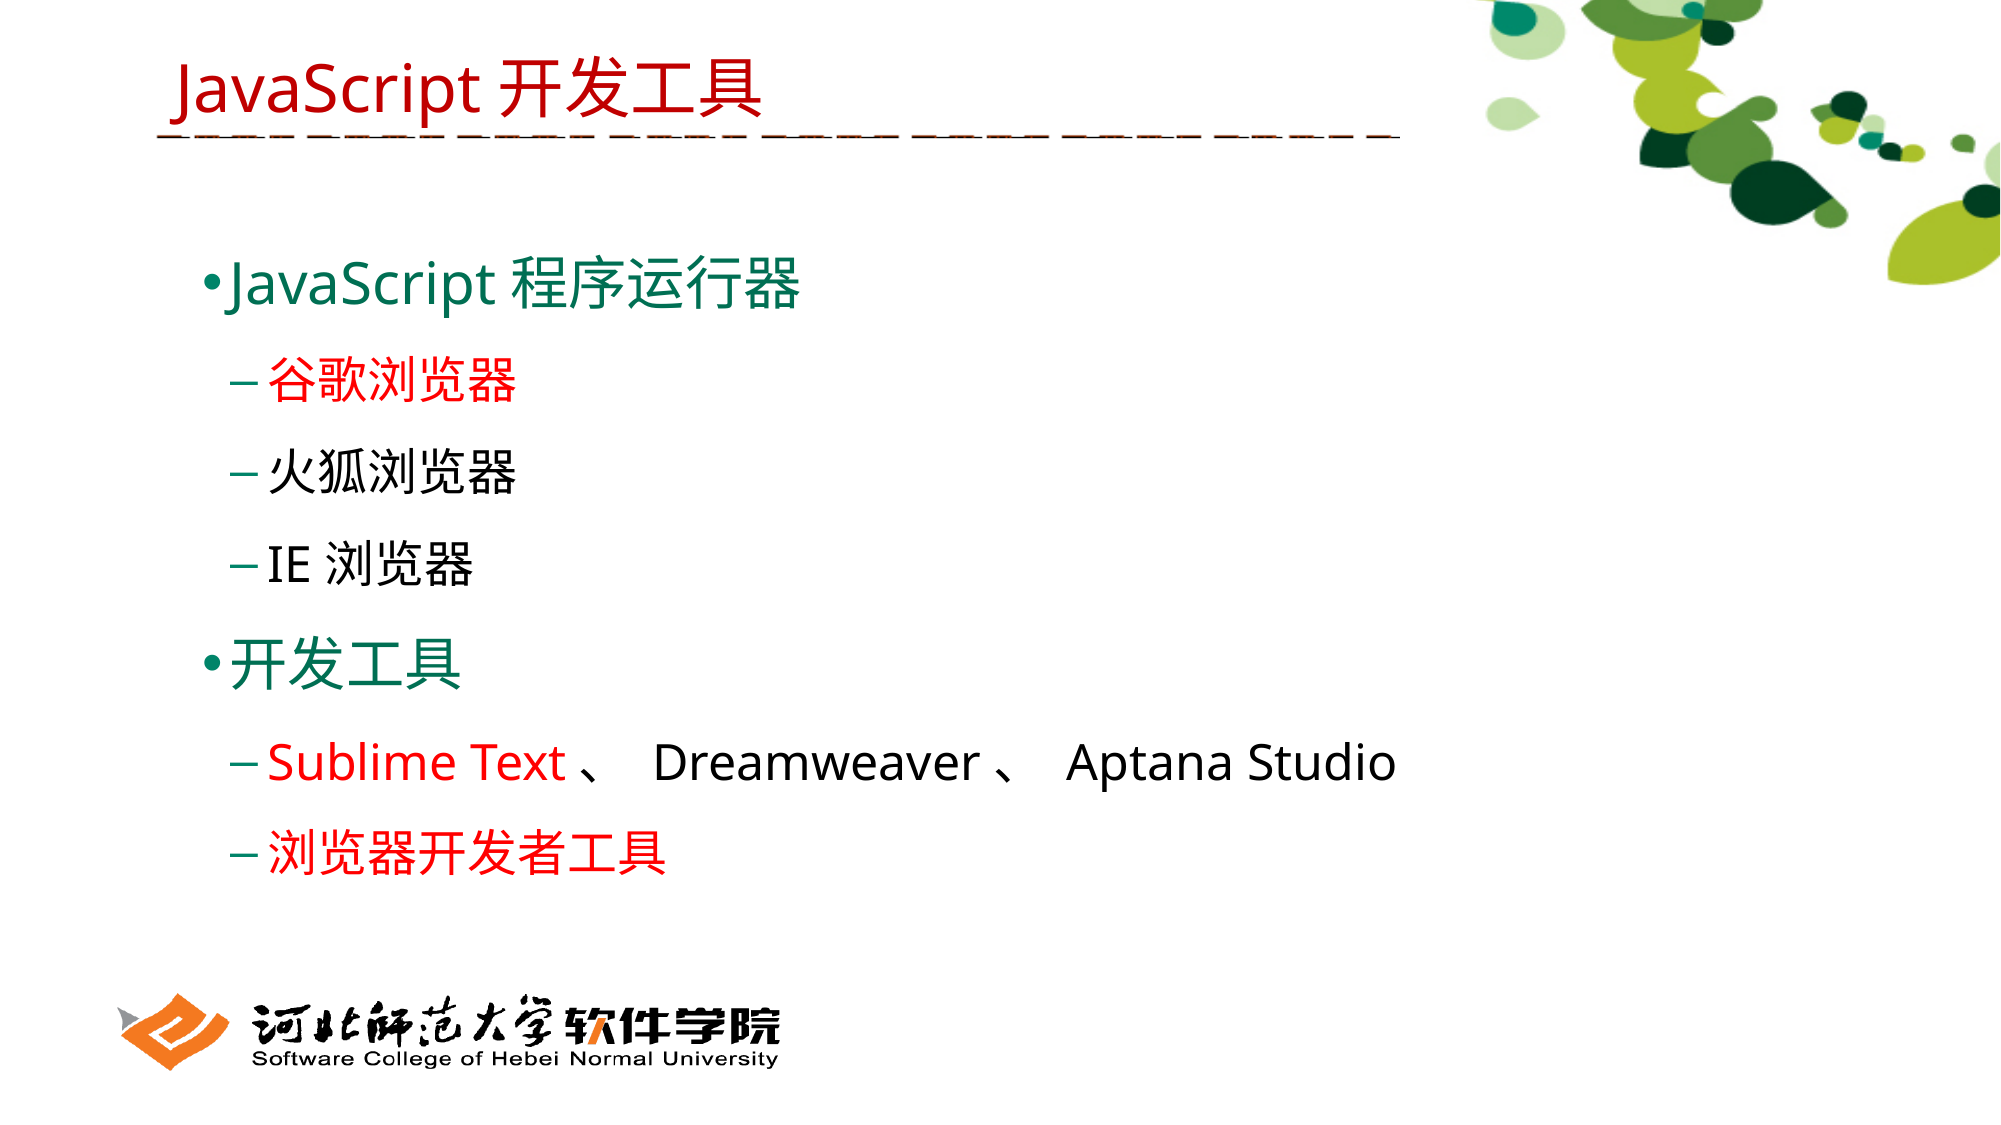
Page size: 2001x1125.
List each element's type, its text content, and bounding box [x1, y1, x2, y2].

list JavaScript开发工具 [161, 38, 1505, 120]
list JavaScript程序运行器 谷歌浏览器 火狐浏览器 IE浏览器 开发工具 Sublime Text、 Dreamweaver、 Aptana Studio 浏览器开发者工具 [187, 210, 1782, 973]
picture [0, 0, 2001, 1125]
